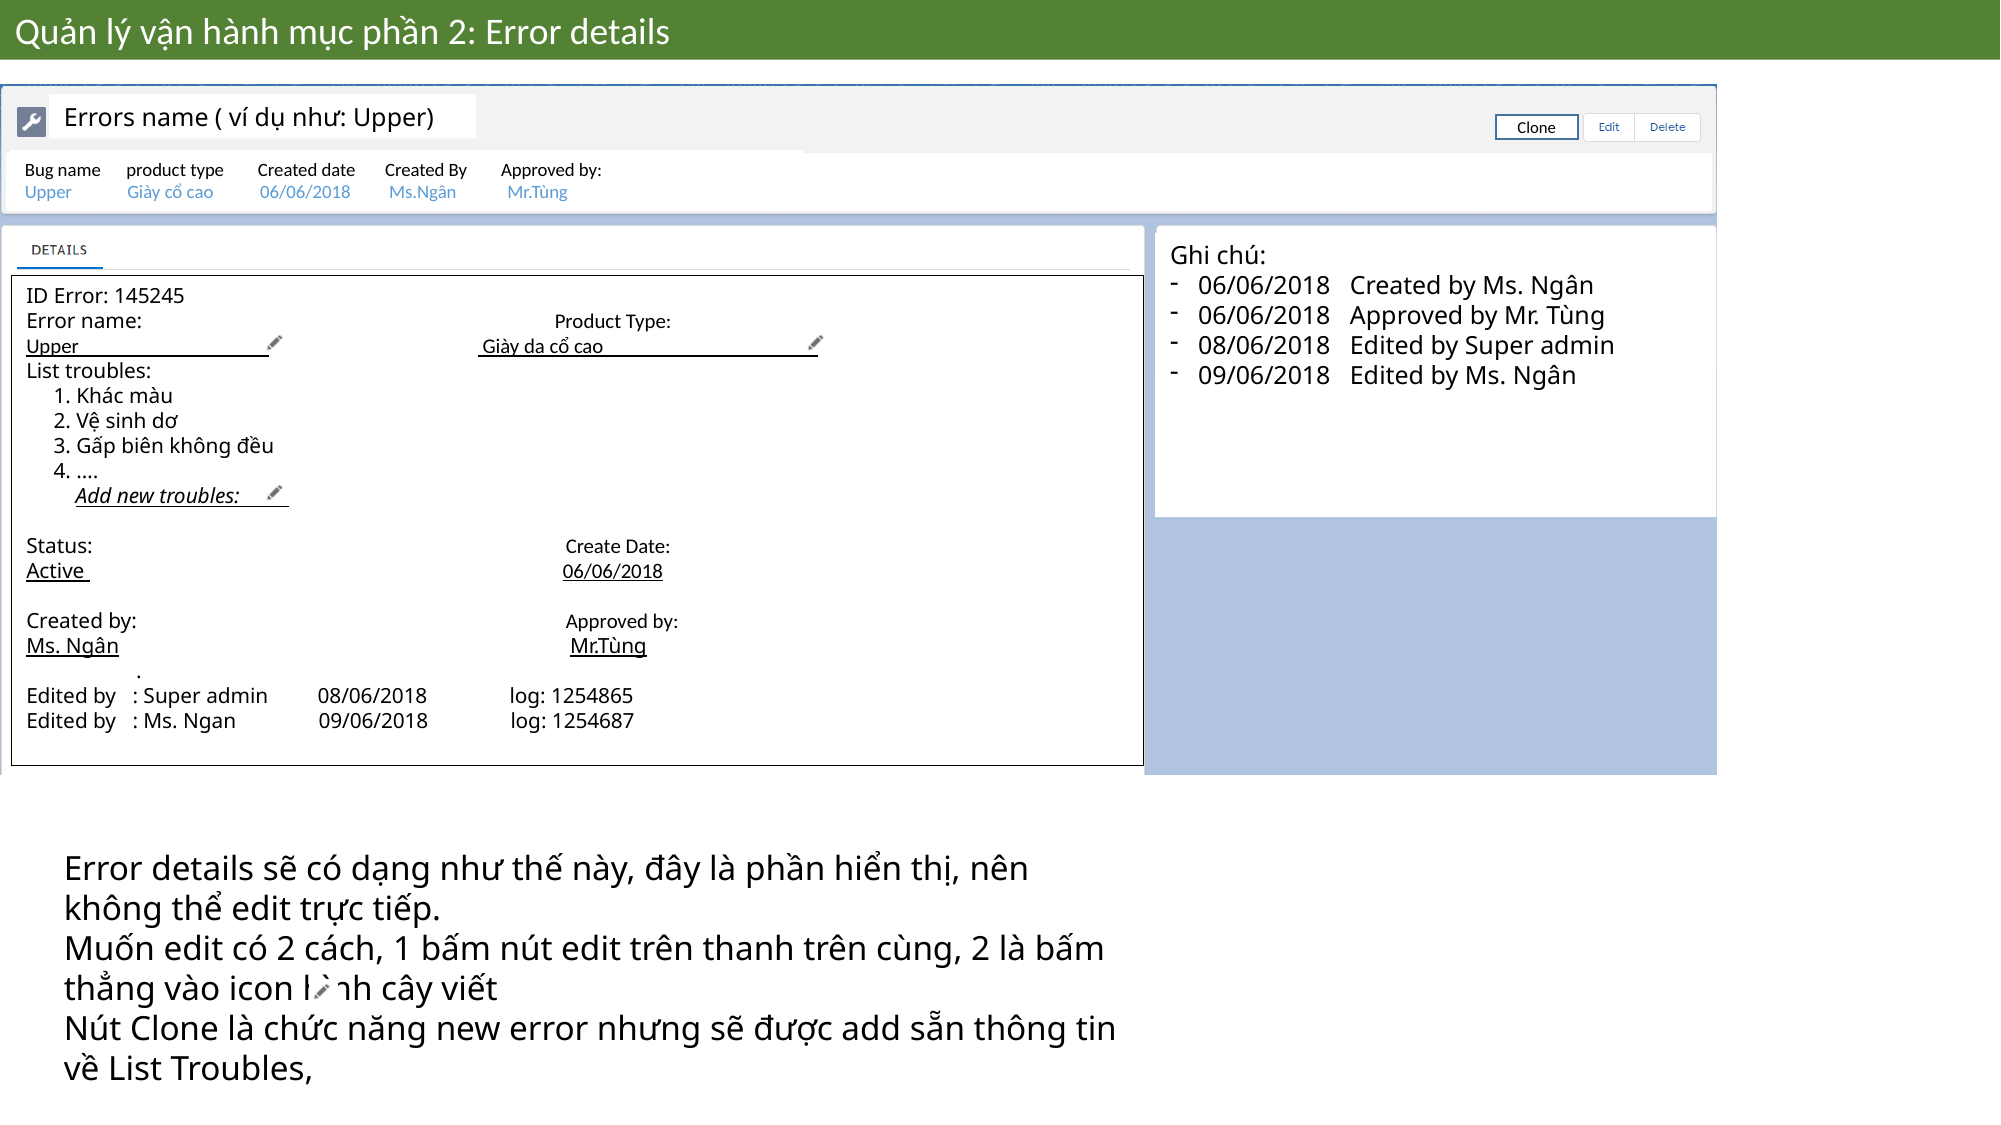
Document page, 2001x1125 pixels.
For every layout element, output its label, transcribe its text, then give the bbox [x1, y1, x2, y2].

text_box Quản lý vận hành mục phần 2: Error details [0, 0, 2000, 60]
text_box Error details sẽ có dạng như thế này, đây là phần hiển thị, nên không thể edit trực tiếp. Muốn edit có 2 cách, 1 bấm nút edit trên thanh trên cùng, 2 là bấm thẳng vào icon hình cây viết Nút Clone là chức năng new error nhưng sẽ được add sẵn thông tin về List Troubles, [48, 839, 1141, 1094]
picture [309, 979, 338, 1005]
picture [0, 84, 1717, 775]
